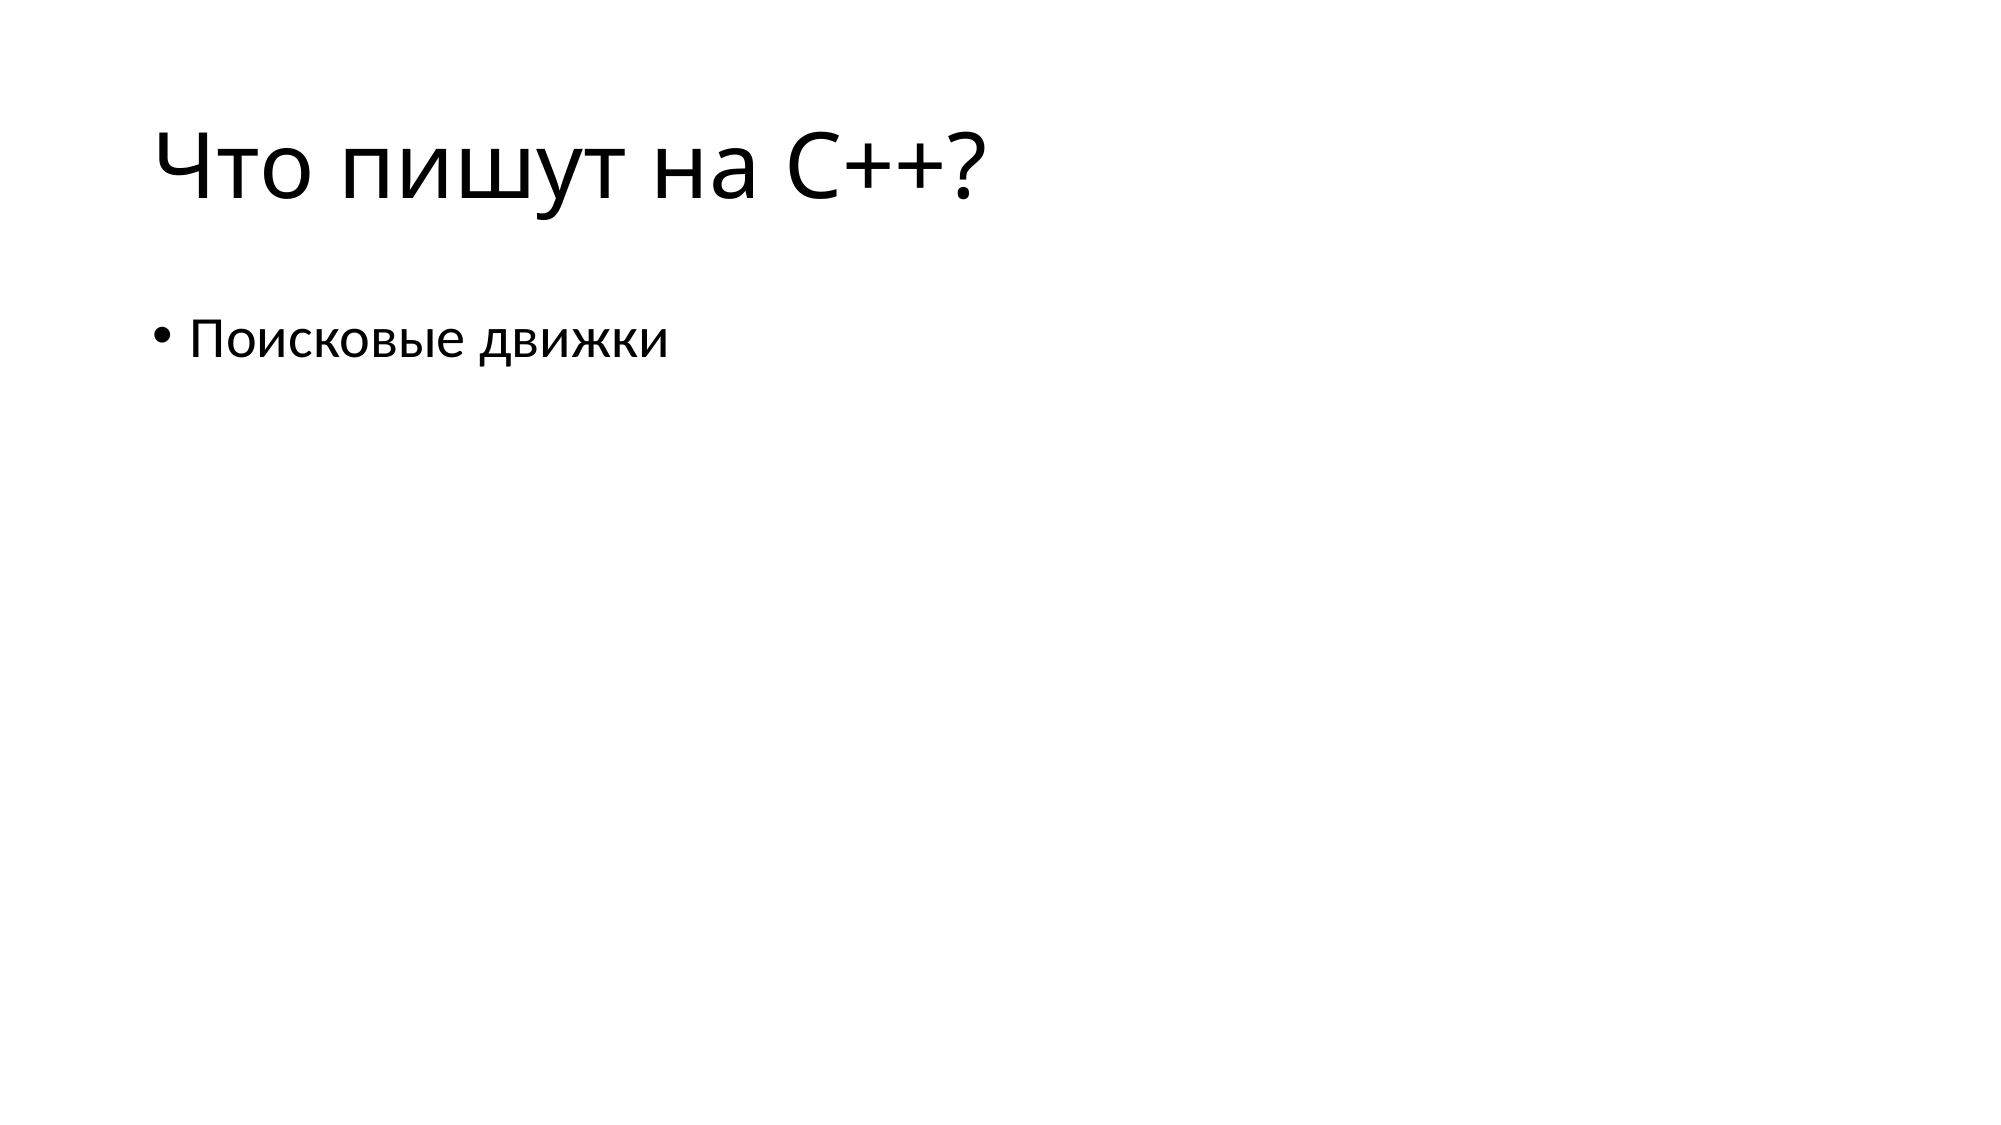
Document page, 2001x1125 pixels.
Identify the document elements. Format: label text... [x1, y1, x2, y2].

list Поисковые движки [137, 299, 1863, 1014]
title Что пишут на С++? [137, 59, 1863, 278]
